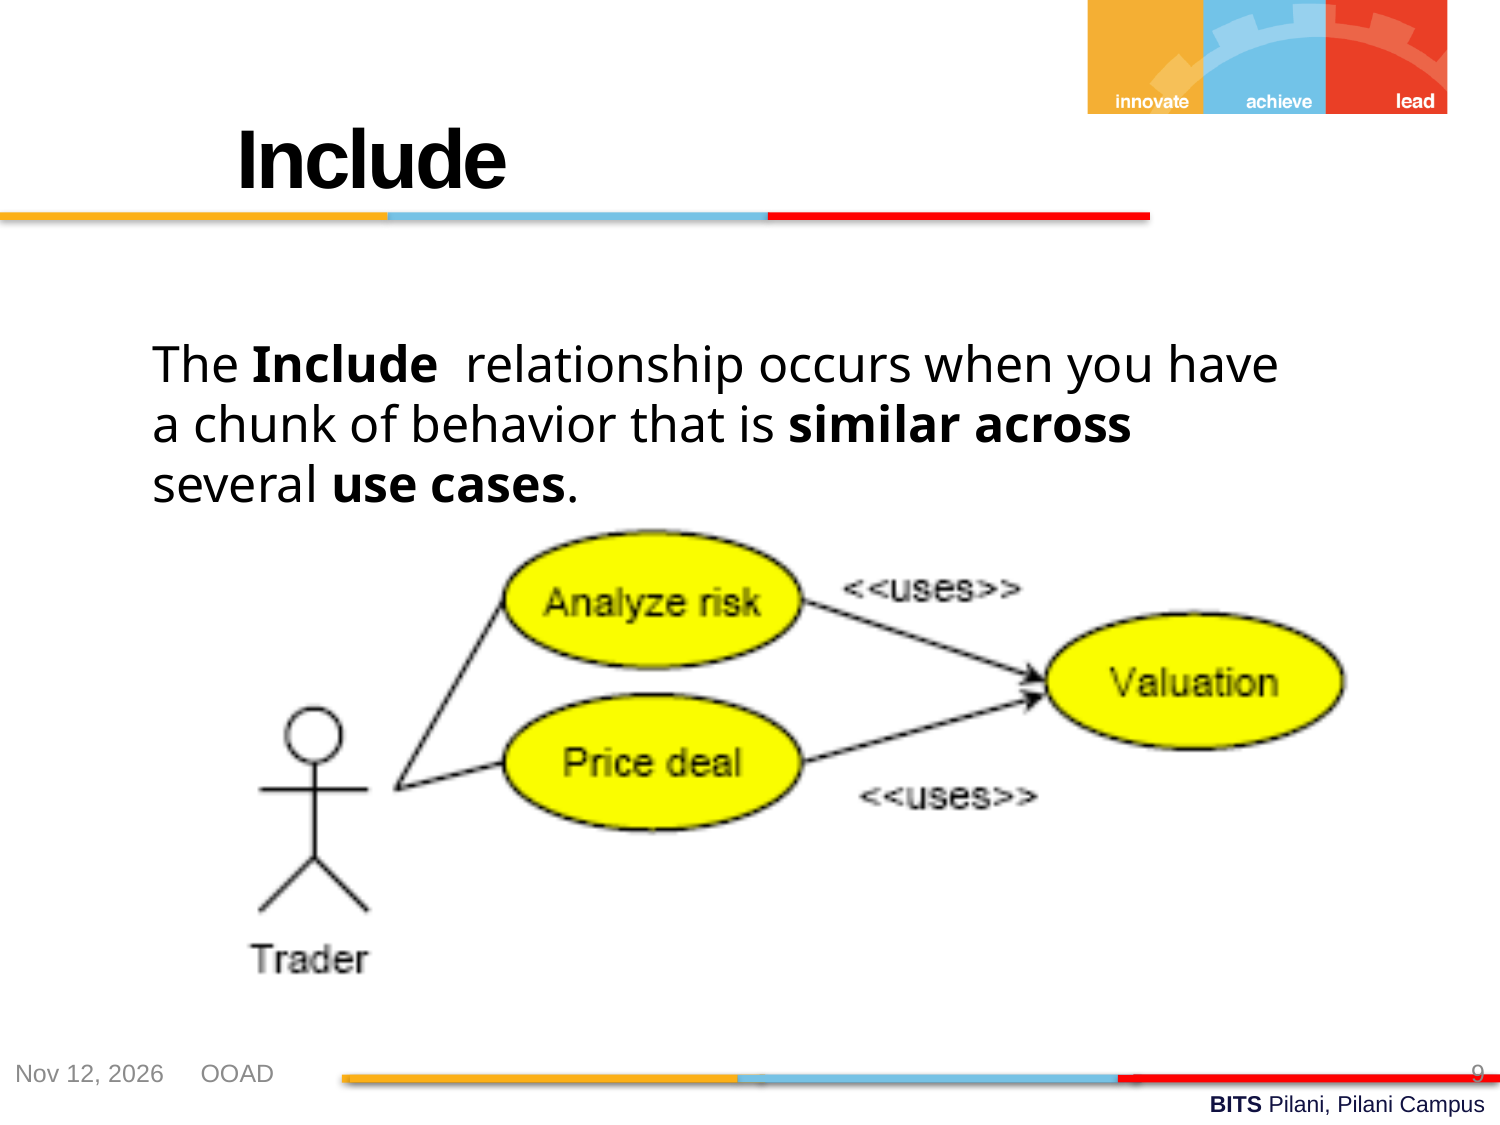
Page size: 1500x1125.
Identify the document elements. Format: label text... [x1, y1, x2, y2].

footer OOAD [0, 1042, 475, 1103]
picture [1087, 0, 1448, 35]
picture [187, 512, 1363, 1001]
slide_number 9 [1149, 1042, 1500, 1103]
text_box The Include relationship occurs when you have a chunk of behavior that is similar across several use cases. [137, 324, 1300, 521]
title Include [221, 35, 1500, 275]
